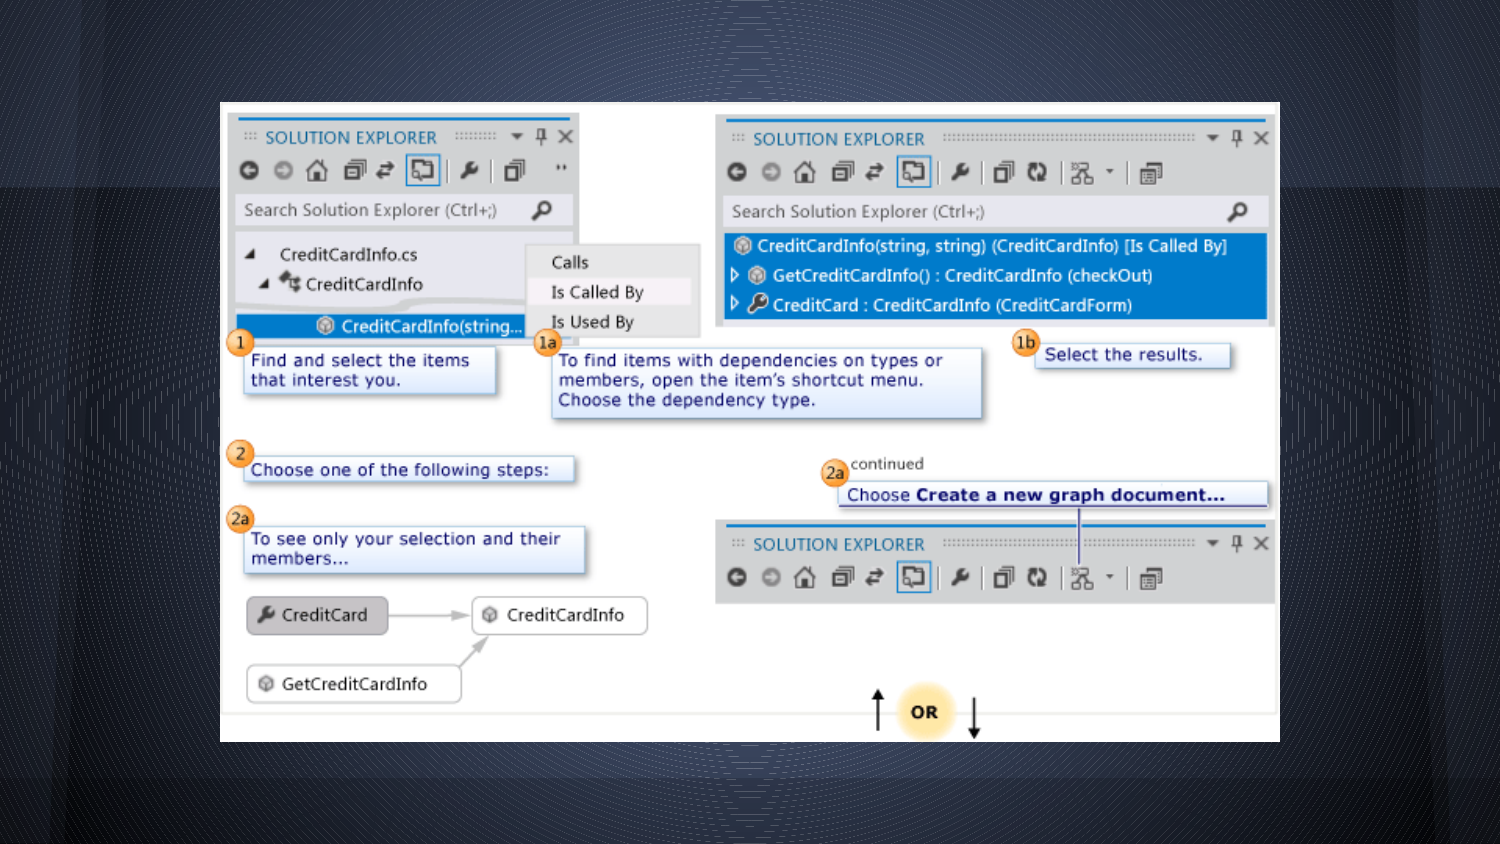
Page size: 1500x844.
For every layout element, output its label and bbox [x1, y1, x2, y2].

picture [220, 102, 1280, 742]
